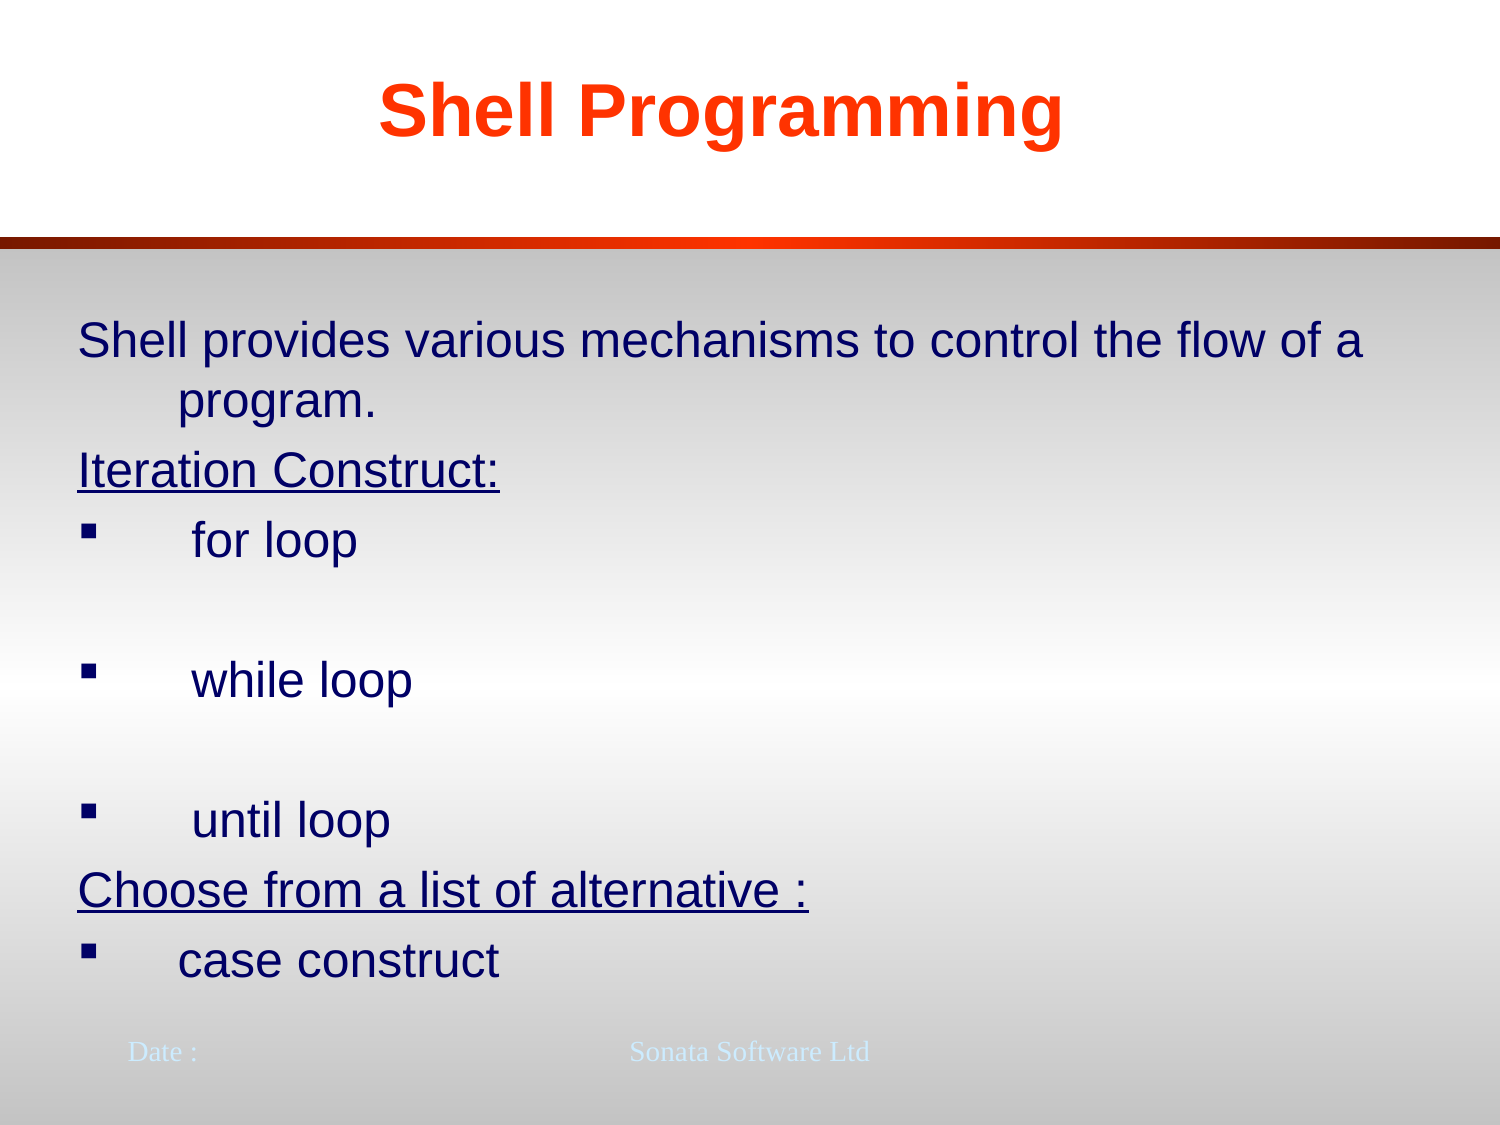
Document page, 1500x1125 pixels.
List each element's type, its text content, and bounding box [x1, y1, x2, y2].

slide_number Date : [112, 1025, 425, 1100]
footer Sonata Software Ltd [512, 1025, 988, 1100]
title Shell Programming [112, 50, 1331, 163]
list Shell provides various mechanisms to control the flow of a program. Iteration Construct: for loop while loop until loop Choose from a list of alternative : case construct [62, 299, 1413, 1025]
